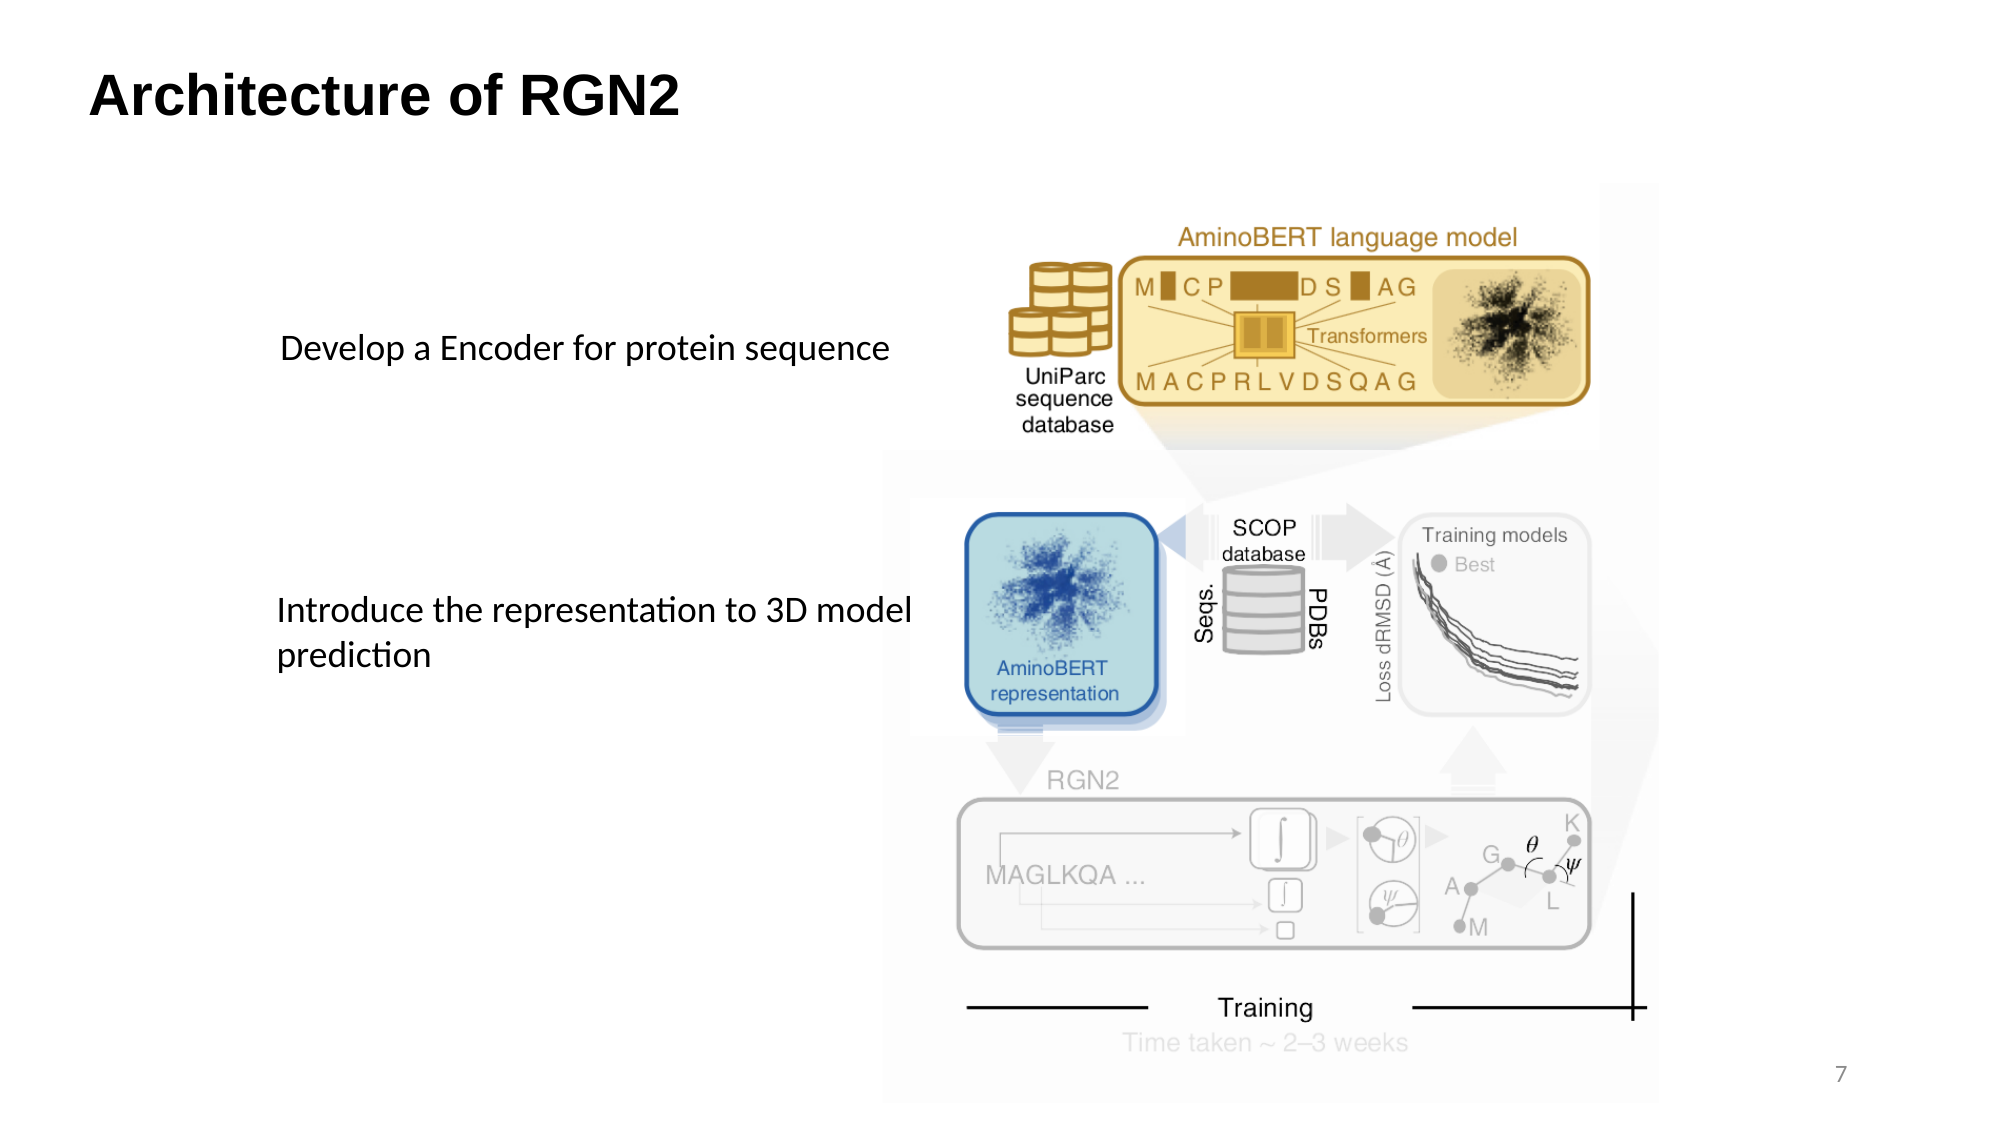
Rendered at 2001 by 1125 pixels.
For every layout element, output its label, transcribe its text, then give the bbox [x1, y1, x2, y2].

text_box Introduce the representation to 3D model prediction [261, 577, 881, 683]
text_box Develop a Encoder for protein sequence [265, 316, 881, 376]
text_box Architecture of RGN2 [74, 49, 697, 135]
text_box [881, 182, 1659, 1103]
slide_number 7 [1659, 1042, 1863, 1103]
